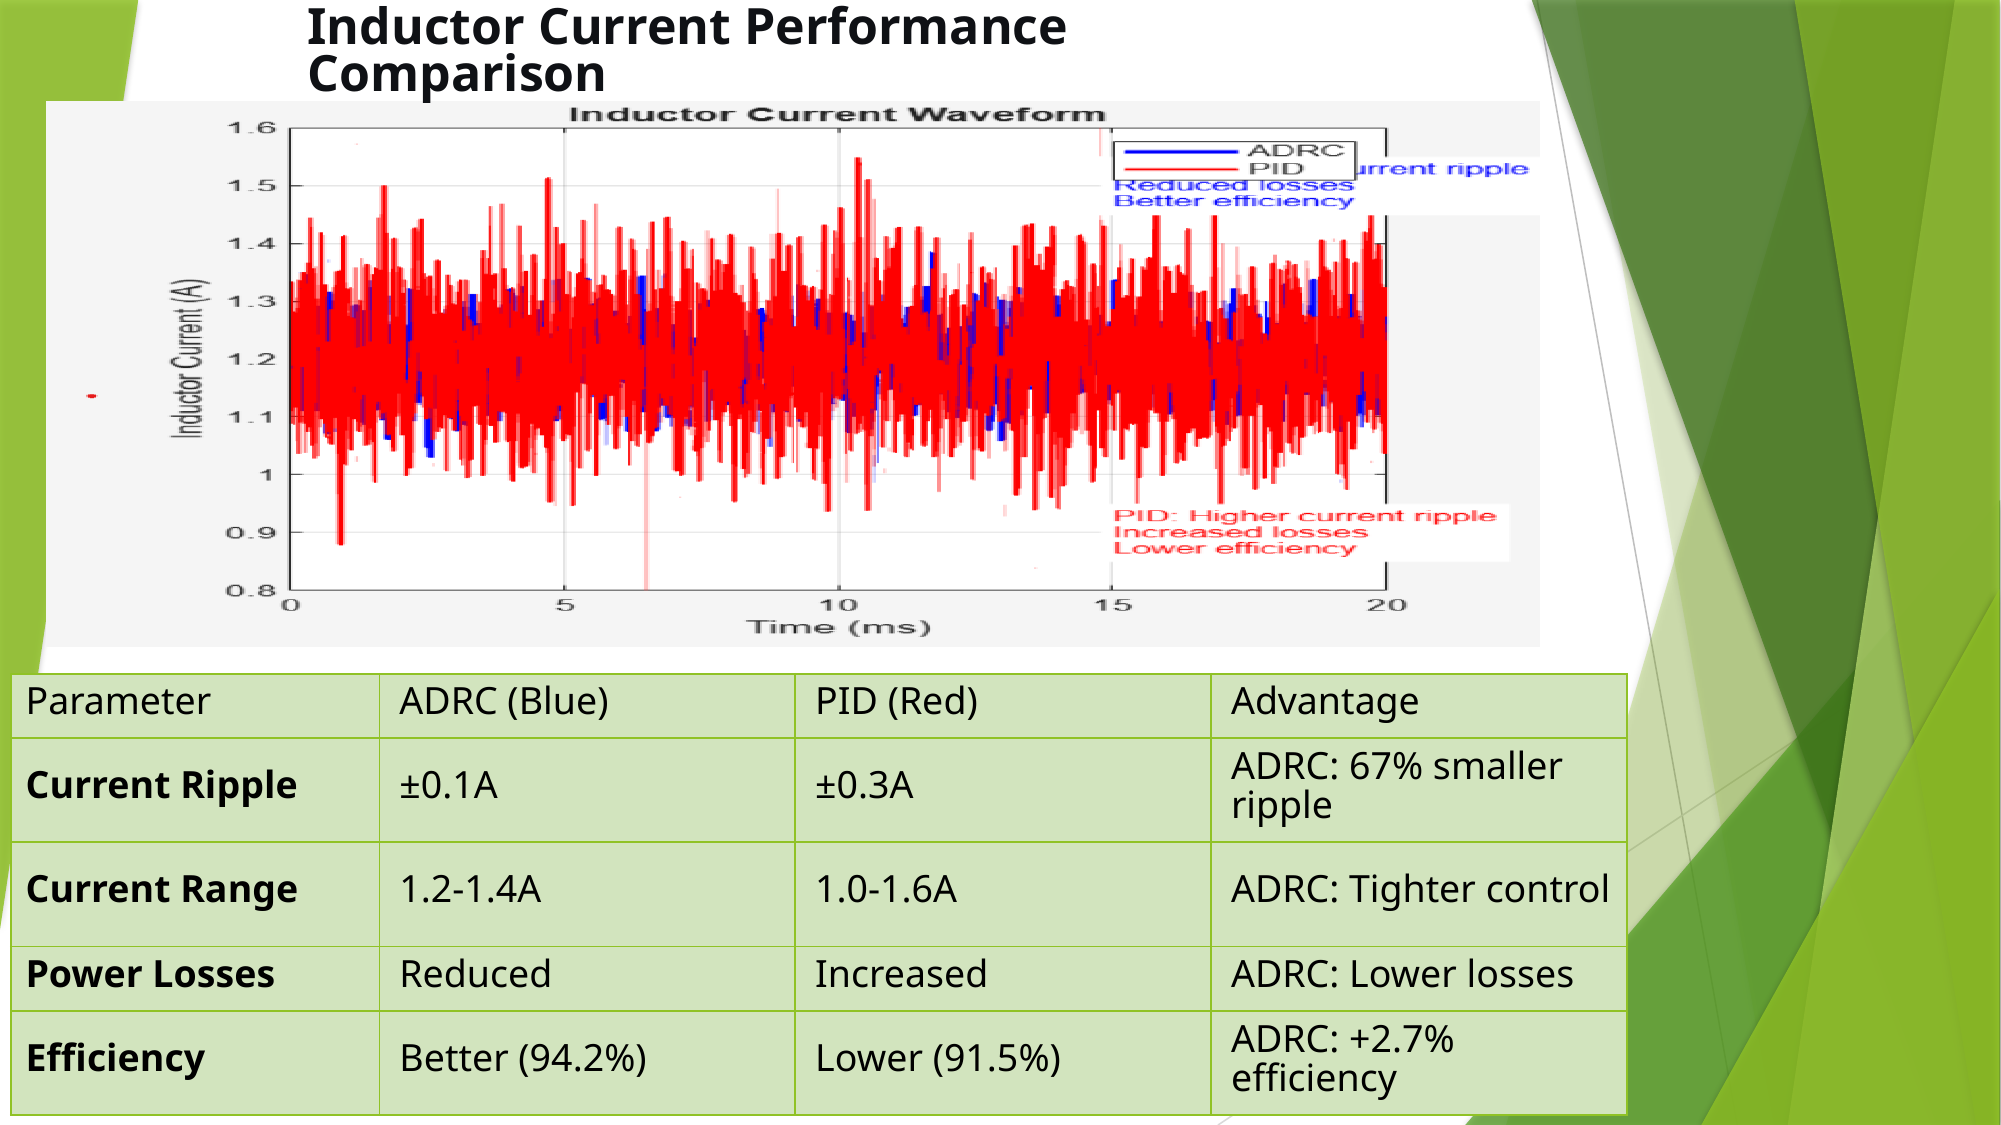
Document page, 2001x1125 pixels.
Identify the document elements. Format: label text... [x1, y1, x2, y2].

table_cell ADRC: Tighter control [1212, 843, 1626, 946]
text_box Inductor Current Performance Comparison [292, 0, 1294, 100]
table_cell Increased [796, 947, 1210, 1010]
table_cell Lower (91.5%) [796, 1012, 1210, 1114]
table_cell Efficiency [12, 1012, 379, 1114]
table_cell Current Ripple [12, 739, 379, 841]
table_header PID (Red) [796, 675, 1210, 737]
table_cell 1.0-1.6A [796, 843, 1210, 946]
table_header ADRC (Blue) [380, 675, 794, 737]
table_cell ADRC: 67% smaller ripple [1212, 739, 1626, 841]
picture [45, 100, 1541, 648]
table_header Parameter [12, 675, 379, 737]
table_cell Better (94.2%) [380, 1012, 794, 1114]
table_cell ±0.1A [380, 739, 794, 841]
table_cell ADRC: Lower losses [1212, 947, 1626, 1010]
table_cell ±0.3A [796, 739, 1210, 841]
table_cell Reduced [380, 947, 794, 1010]
table_cell ADRC: +2.7% efficiency [1212, 1012, 1626, 1114]
table_cell 1.2-1.4A [380, 843, 794, 946]
table_cell Current Range [12, 843, 379, 946]
table_cell Power Losses [12, 947, 379, 1010]
table_header Advantage [1212, 675, 1626, 737]
